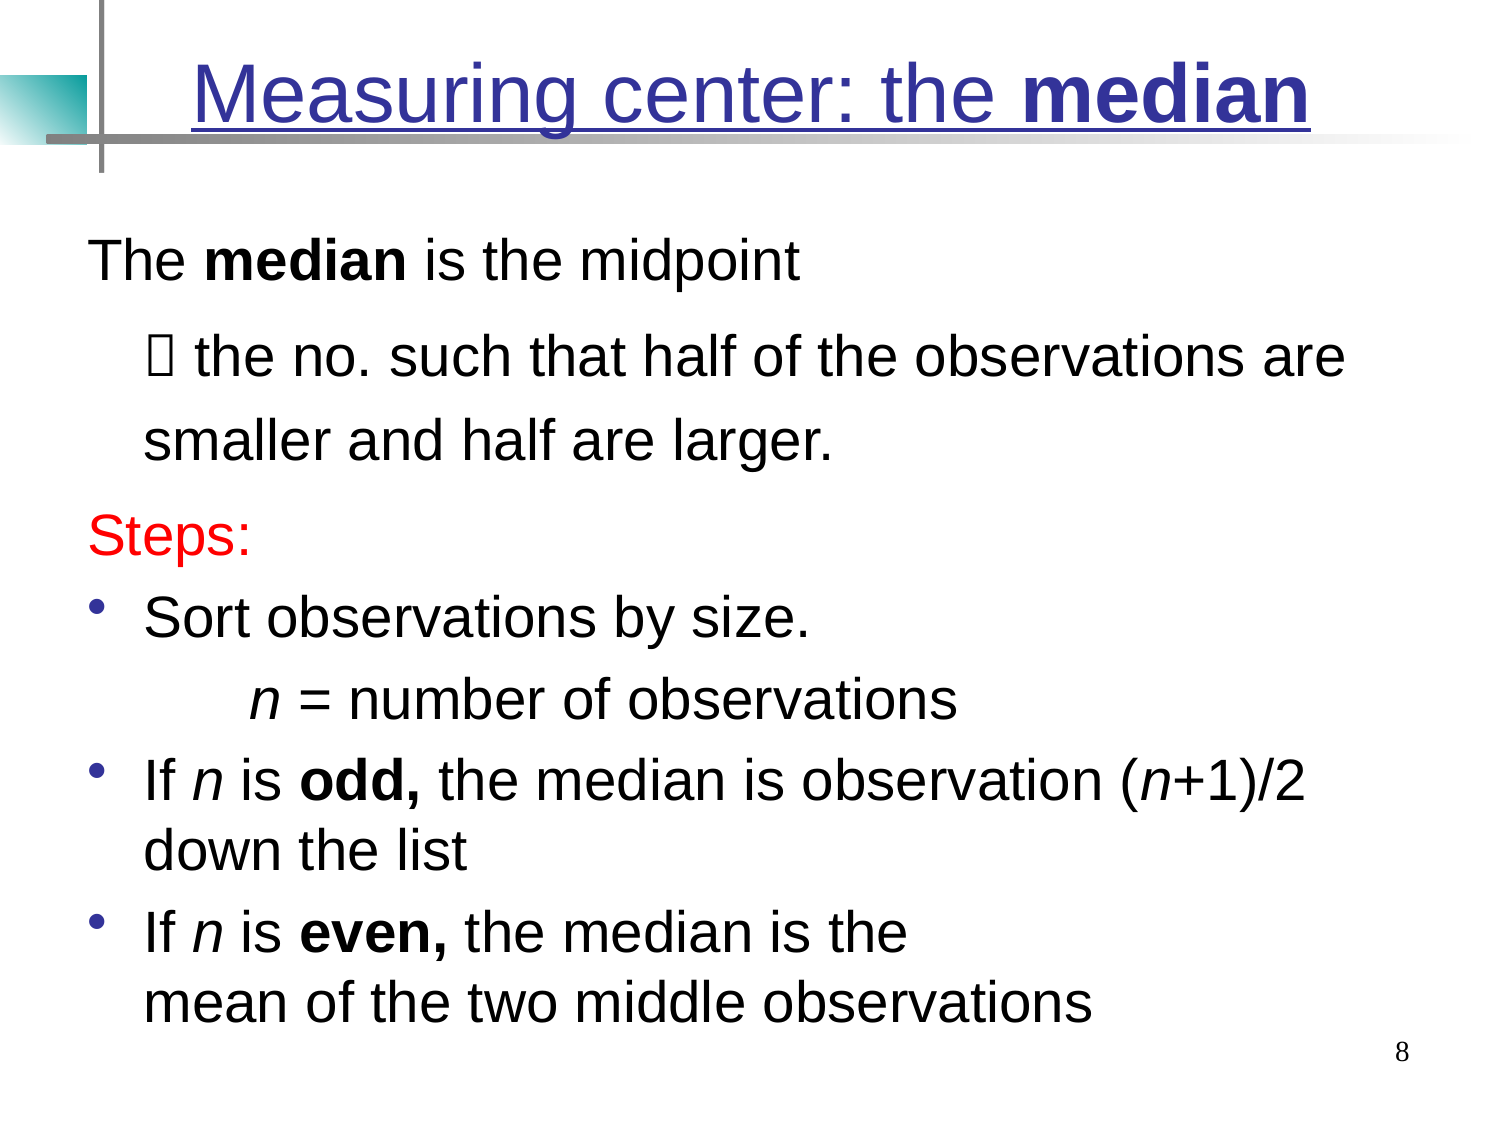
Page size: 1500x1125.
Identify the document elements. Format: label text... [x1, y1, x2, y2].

title Measuring center: the median [76, 0, 1427, 184]
list The median is the midpoint  the no. such that half of the observations are smaller and half are larger. Steps: Sort observations by size. n = number of observations If n is odd, the median is observation (n+1)/2 down the list If n is even, the median is the mean of the two middle observations [72, 200, 1423, 1089]
slide_number 8 [1074, 1024, 1426, 1103]
